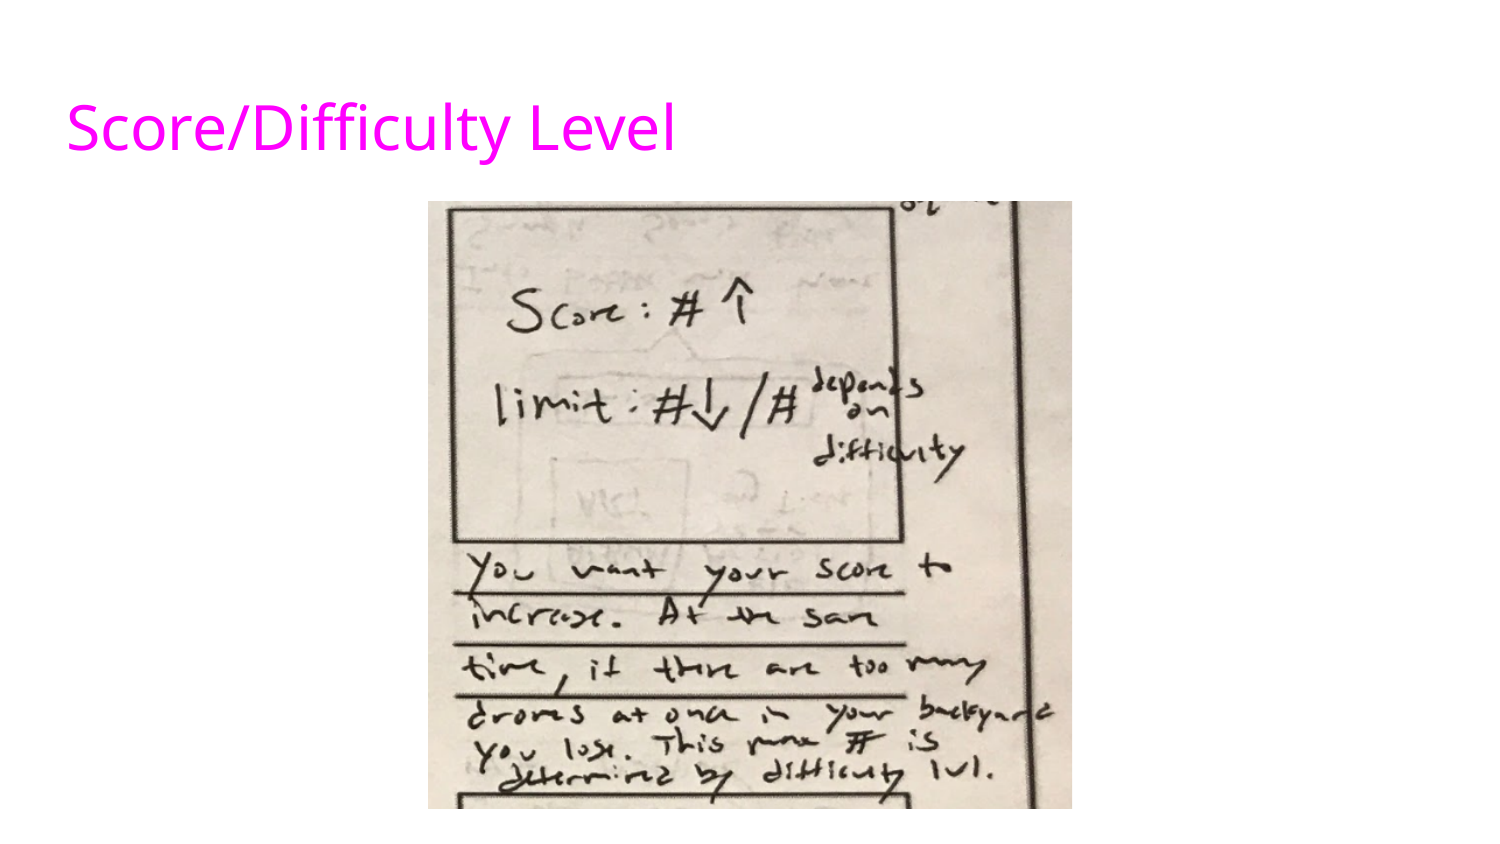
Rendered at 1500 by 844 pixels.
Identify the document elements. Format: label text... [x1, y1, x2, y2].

picture [428, 182, 1073, 828]
title Score/Difficulty Level [51, 72, 1449, 167]
